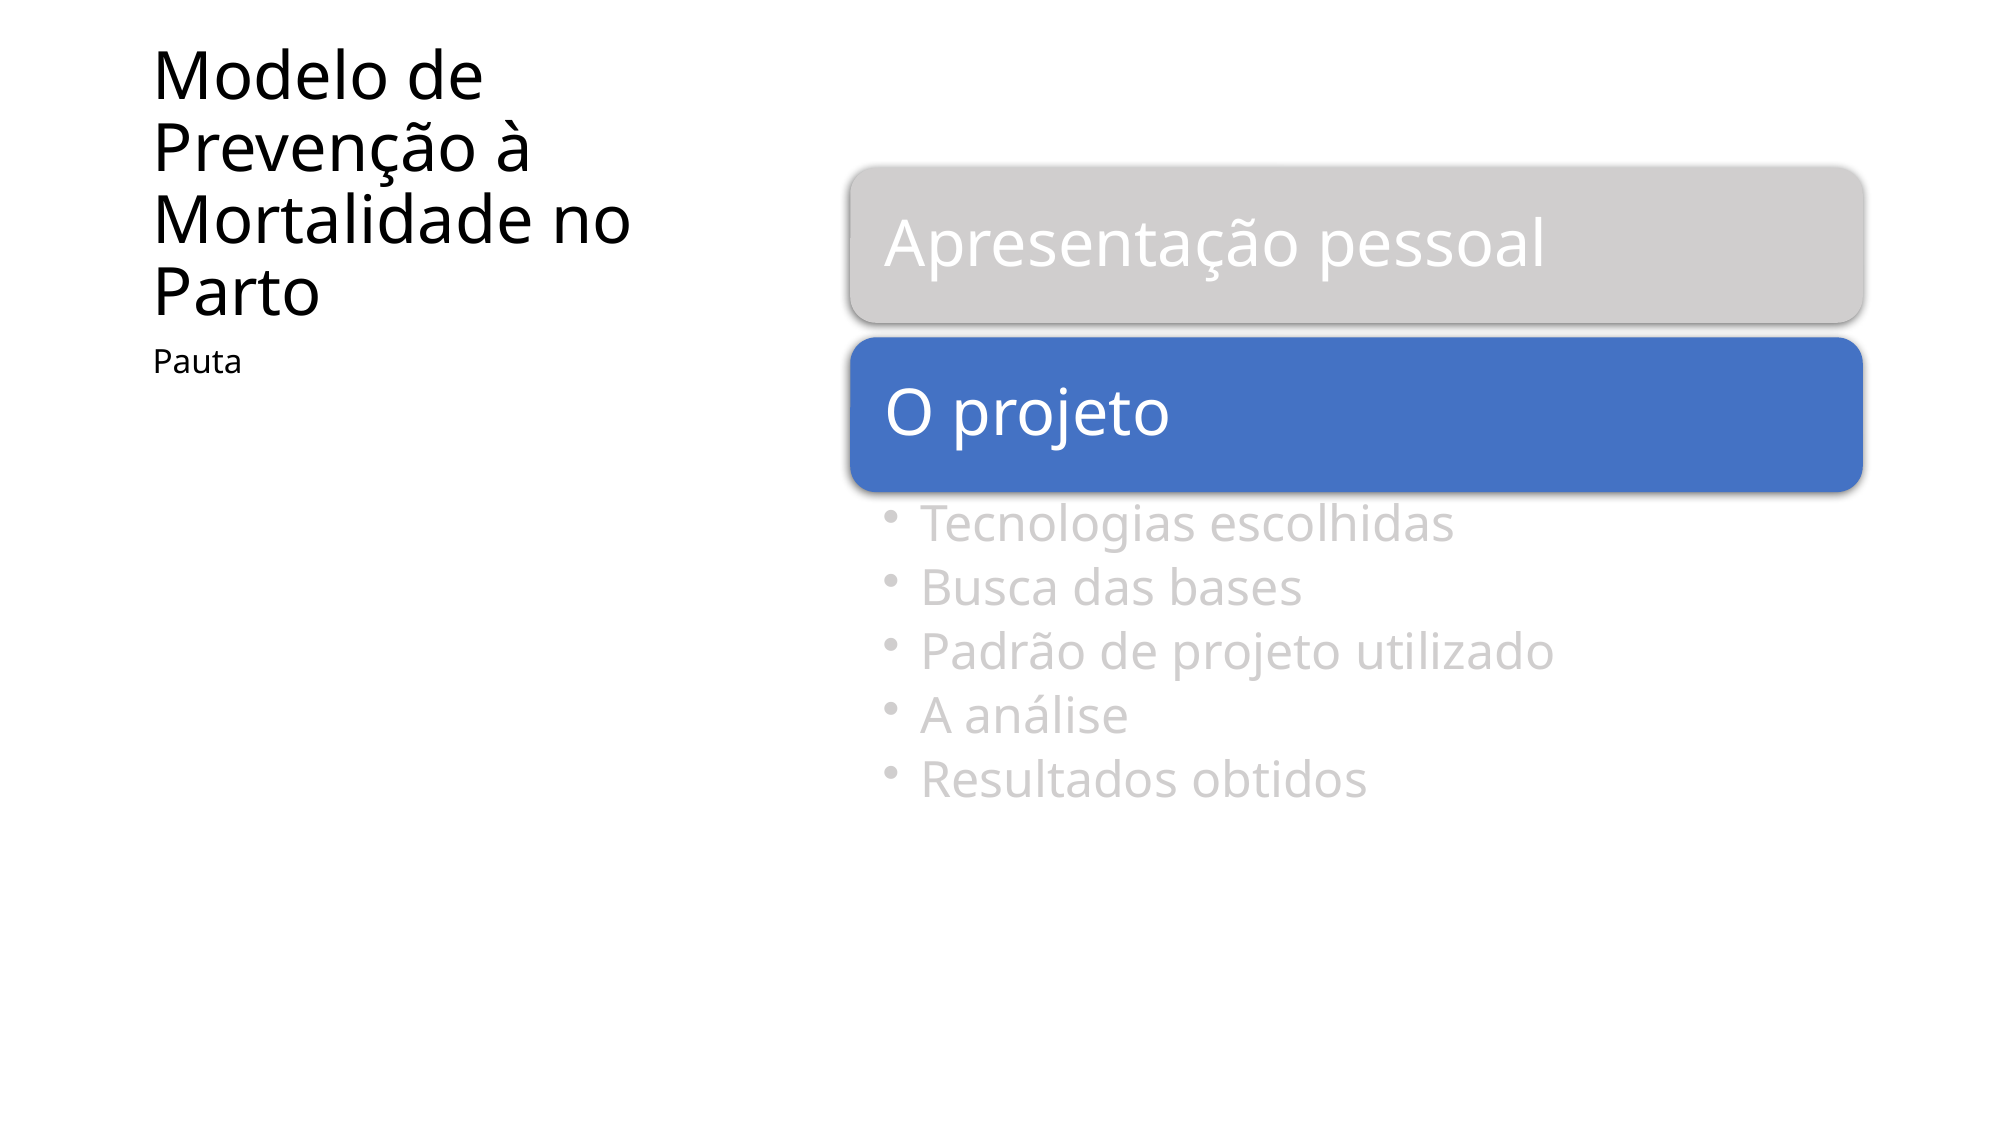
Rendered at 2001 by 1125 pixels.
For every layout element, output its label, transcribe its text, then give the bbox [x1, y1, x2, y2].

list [850, 161, 1863, 962]
title Modelo de Prevenção à Mortalidade no Parto [137, 75, 783, 337]
list Pauta [137, 337, 783, 963]
